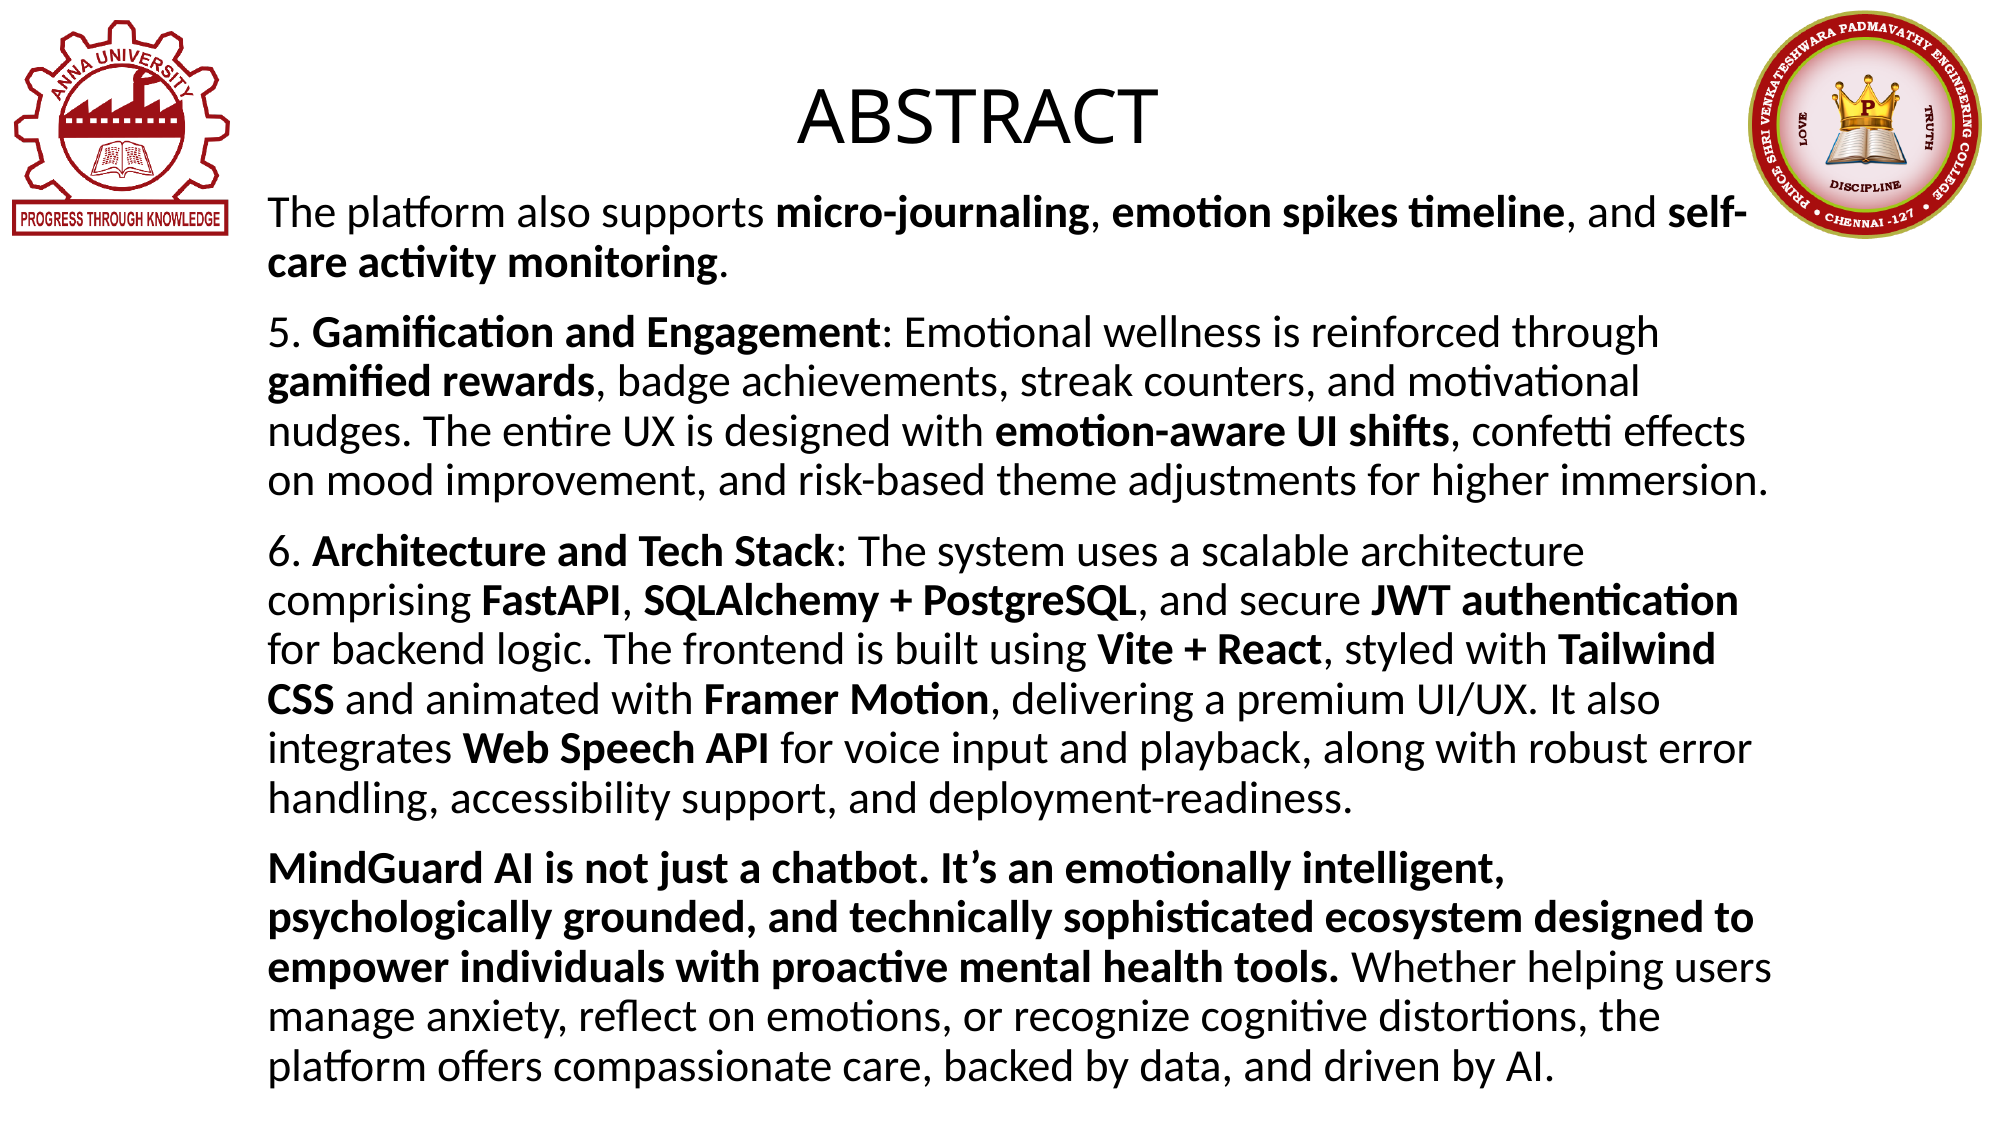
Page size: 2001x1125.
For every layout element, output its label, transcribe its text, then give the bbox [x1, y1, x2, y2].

picture [1712, 0, 2000, 246]
picture [10, 18, 231, 237]
title ABSTRACT [419, 42, 1538, 168]
subtitle The platform also supports micro-journaling, emotion spikes timeline, and self-care activity monitoring. 5. Gamification and Engagement: Emotional wellness is reinforced through gamified rewards, badge achievements, streak counters, and motivational nudges. The entire UX is designed with emotion-aware UI shifts, confetti effects on mood improvement, and risk-based theme adjustments for higher immersion. 6. Architecture and Tech Stack: The system uses a scalable architecture comprising FastAPI, SQLAlchemy + PostgreSQL, and secure JWT authentication for backend logic. The frontend is built using Vite + React, styled with Tailwind CSS and animated with Framer Motion, delivering a premium UI/UX. It also integrates Web Speech API for voice input and playback, along with robust error handling, accessibility support, and deployment-readiness. MindGuard AI is not just a chatbot. It’s an emotionally intelligent, psychologically grounded, and technically sophisticated ecosystem designed to empower individuals with proactive mental health tools. Whether helping users manage anxiety, reflect on emotions, or recognize cognitive distortions, the platform offers compassionate care, backed by data, and driven by AI. [251, 180, 1805, 1083]
